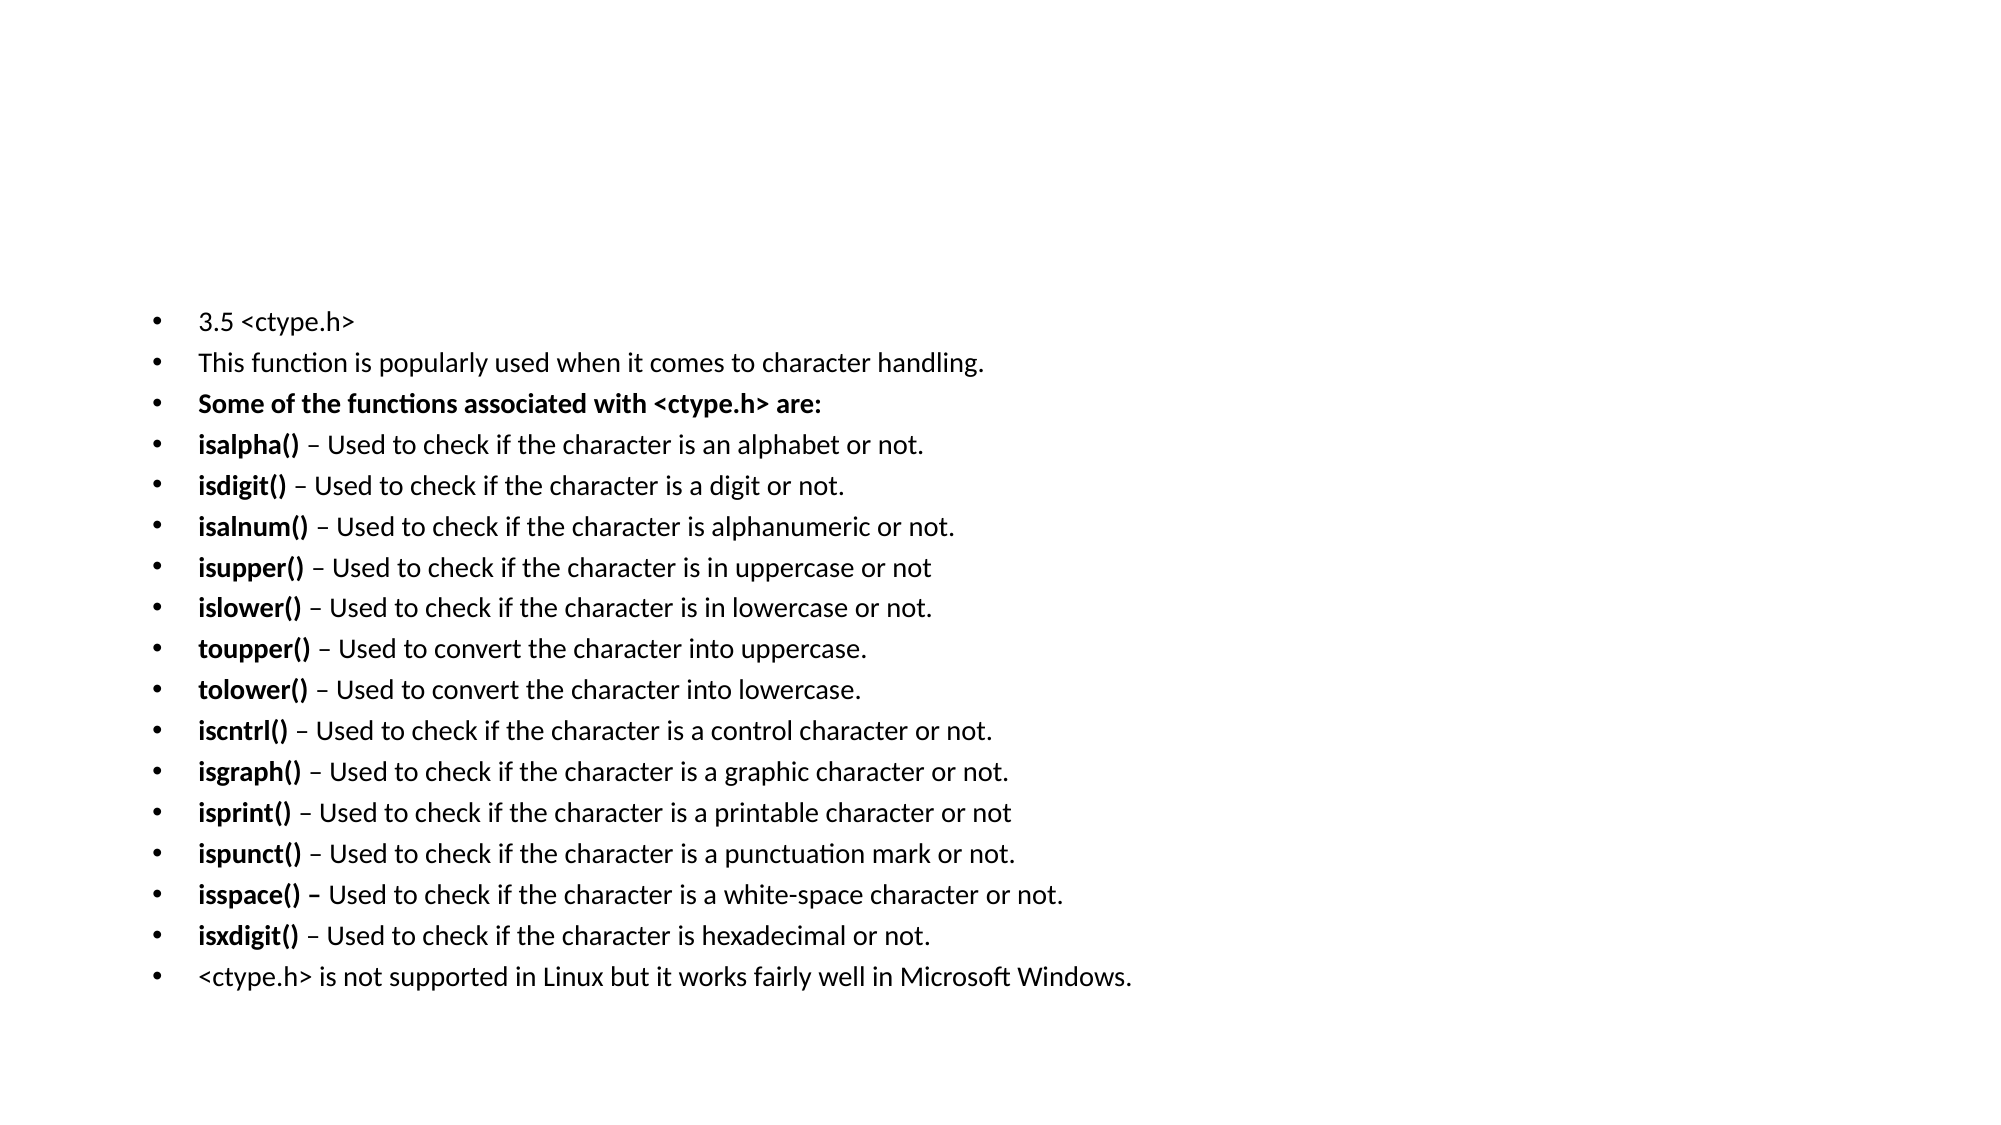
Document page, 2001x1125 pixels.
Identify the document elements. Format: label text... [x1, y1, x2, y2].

list 3.5 <ctype.h> This function is popularly used when it comes to character handling. Some of the functions associated with <ctype.h> are: isalpha() – Used to check if the character is an alphabet or not. isdigit() – Used to check if the character is a digit or not. isalnum() – Used to check if the character is alphanumeric or not. isupper() – Used to check if the character is in uppercase or not islower() – Used to check if the character is in lowercase or not. toupper() – Used to convert the character into uppercase. tolower() – Used to convert the character into lowercase. iscntrl() – Used to check if the character is a control character or not. isgraph() – Used to check if the character is a graphic character or not. isprint() – Used to check if the character is a printable character or not ispunct() – Used to check if the character is a punctuation mark or not. isspace() – Used to check if the character is a white-space character or not. isxdigit() – Used to check if the character is hexadecimal or not. <ctype.h> is not supported in Linux but it works fairly well in Microsoft Windows. [137, 299, 1863, 1014]
